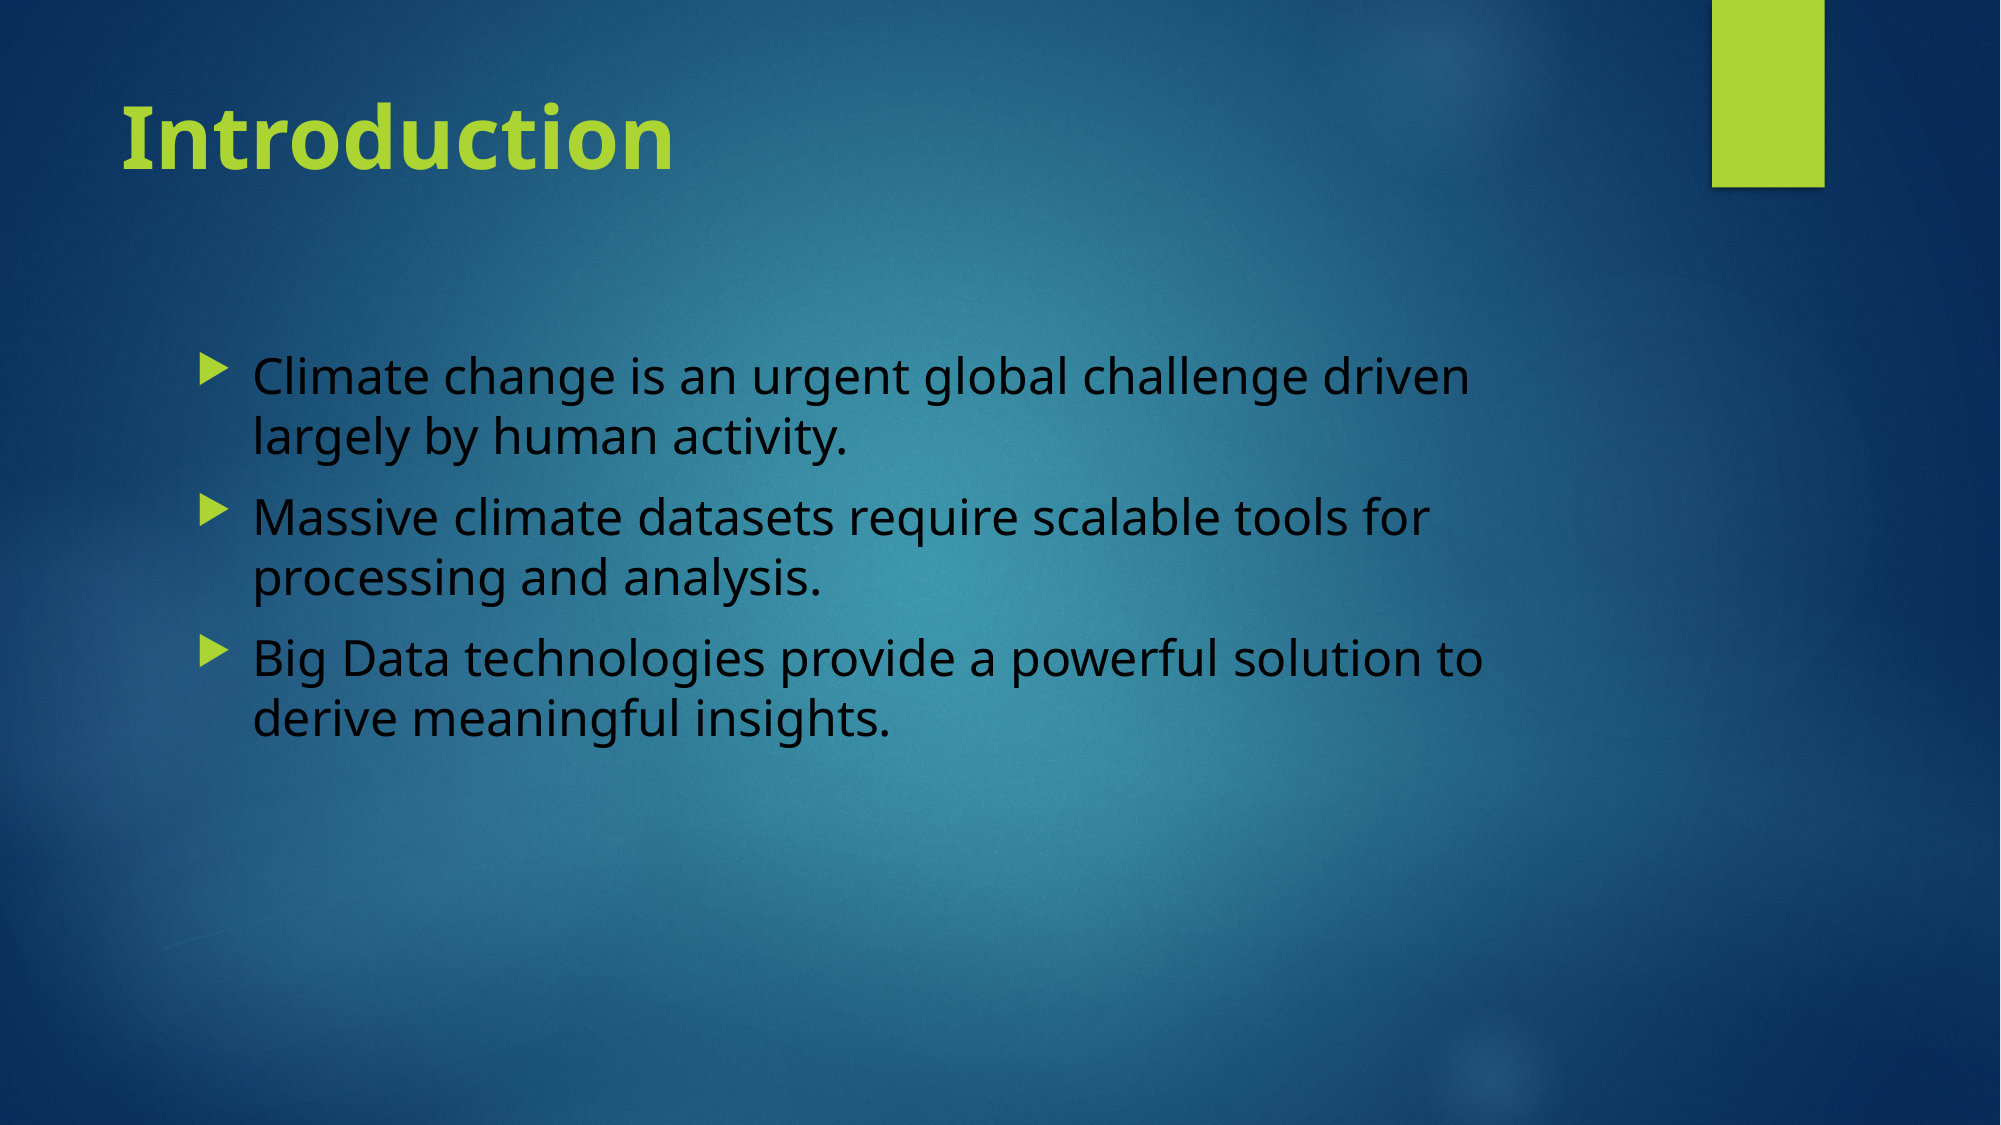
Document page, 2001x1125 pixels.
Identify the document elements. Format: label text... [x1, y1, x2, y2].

list Climate change is an urgent global challenge driven largely by human activity. Massive climate datasets require scalable tools for processing and analysis. Big Data technologies provide a powerful solution to derive meaningful insights. [181, 336, 1649, 1025]
picture [0, 0, 2001, 1125]
title Introduction [106, 74, 1649, 304]
